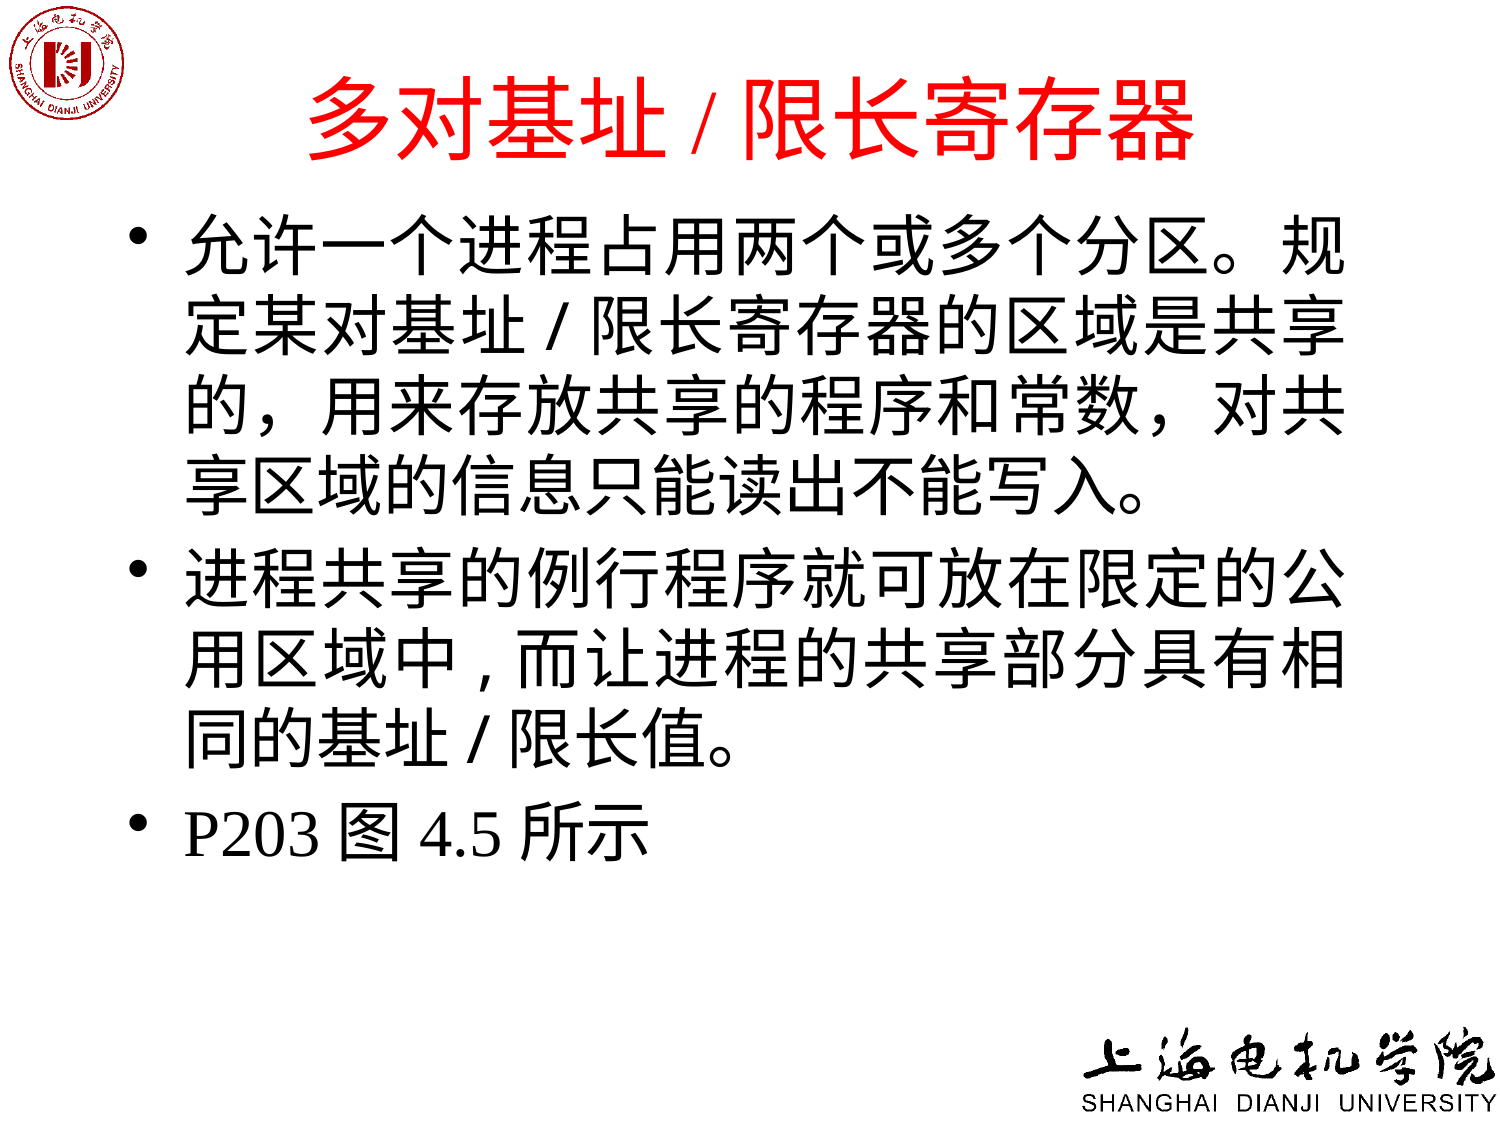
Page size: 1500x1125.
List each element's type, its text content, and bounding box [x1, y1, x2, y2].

picture [1079, 1023, 1500, 1114]
title 多对基址/限长寄存器 [112, 54, 1388, 165]
list 允许一个进程占用两个或多个分区。规定某对基址/限长寄存器的区域是共享的，用来存放共享的程序和常数，对共享区域的信息只能读出不能写入。 进程共享的例行程序就可放在限定的公用区域中,而让进程的共享部分具有相同的基址/限长值。 P203图4.5所示 [112, 196, 1363, 868]
picture [9, 6, 124, 120]
